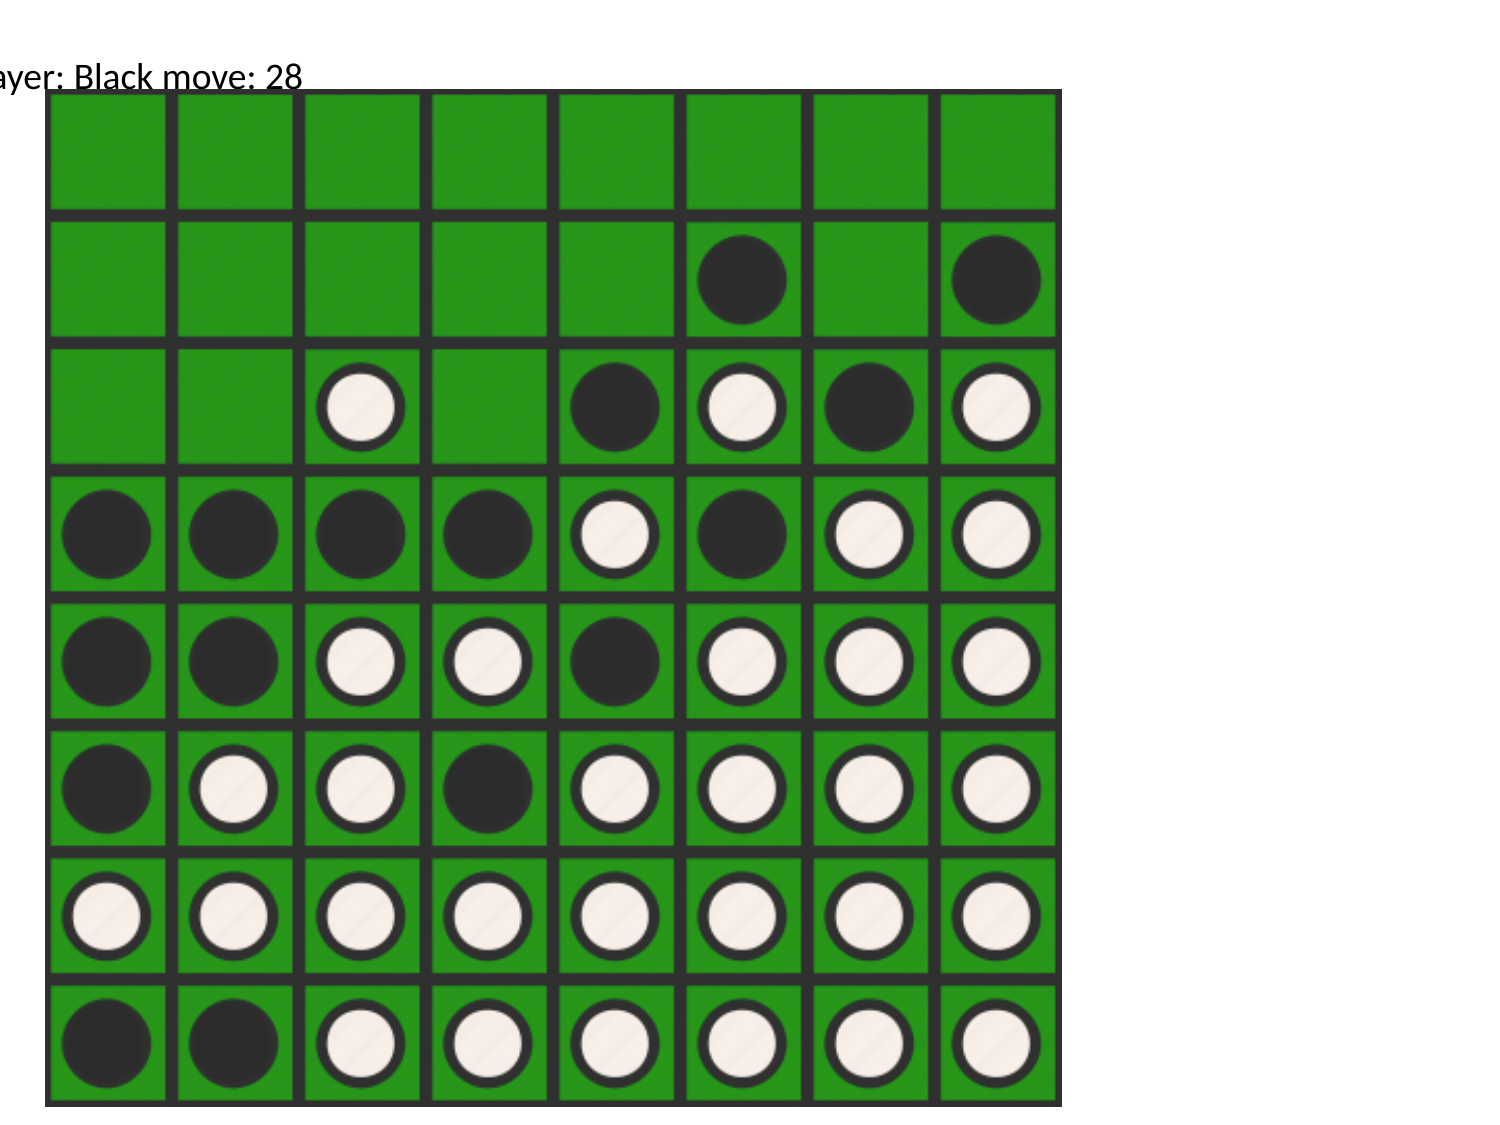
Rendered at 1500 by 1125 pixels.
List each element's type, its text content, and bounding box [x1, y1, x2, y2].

text_box turn: 43 player: Black move: 28 [0, 44, 319, 105]
picture [44, 89, 1062, 1107]
